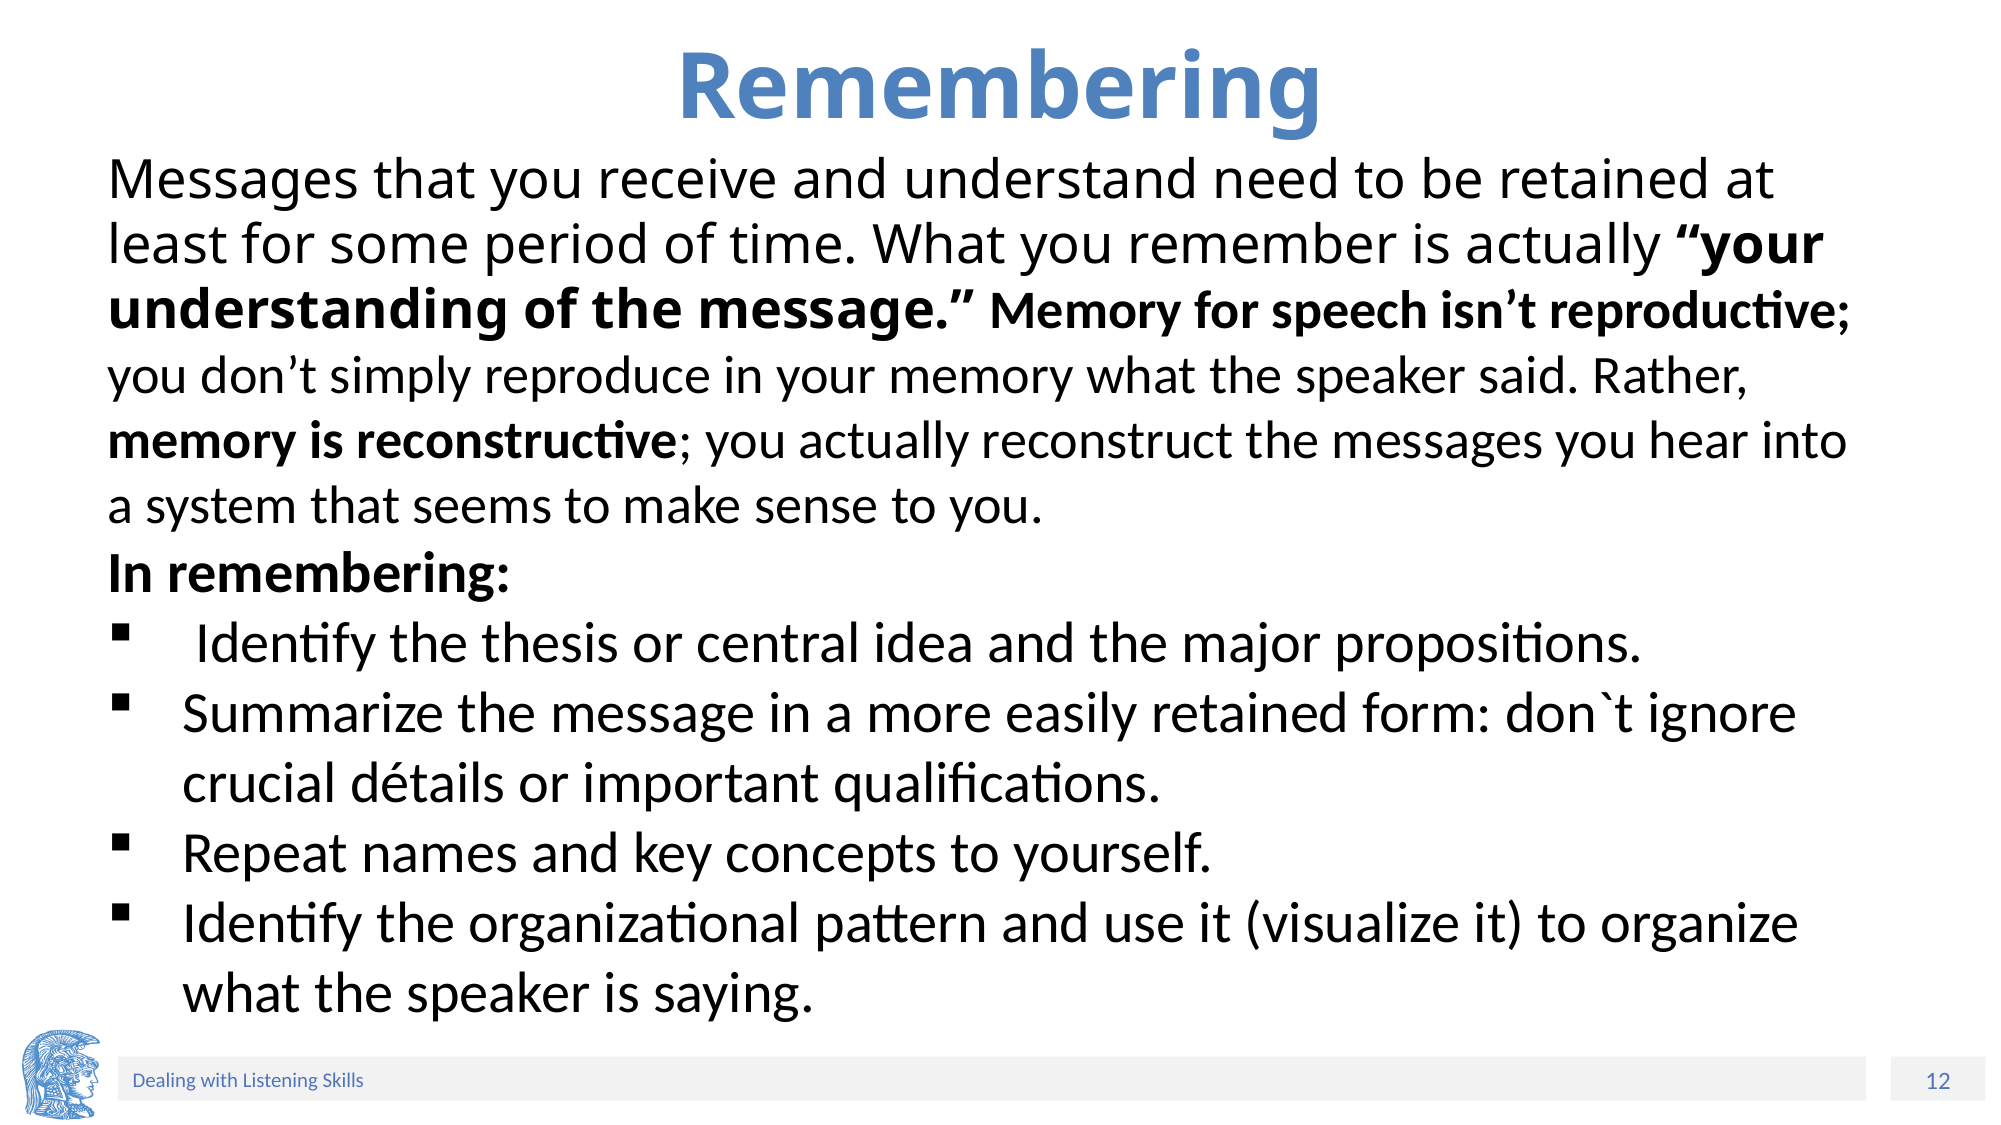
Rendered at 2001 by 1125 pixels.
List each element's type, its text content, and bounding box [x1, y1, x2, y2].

text_box Messages that you receive and understand need to be retained at least for some period of time. What you remember is actually “your understanding of the message.” Memory for speech isn’t reproductive; you don’t simply reproduce in your memory what the speaker said. Rather, memory is reconstructive; you actually reconstruct the messages you hear into a system that seems to make sense to you. In remembering: Identify the thesis or central idea and the major propositions. Summarize the message in a more easily retained form: don`t ignore crucial détails or important qualifications. Repeat names and key concepts to yourself. Identify the organizational pattern and use it (visualize it) to organize what the speaker is saying. [92, 137, 1900, 1032]
title Remembering [99, 2, 1900, 137]
picture [12, 1026, 108, 1120]
